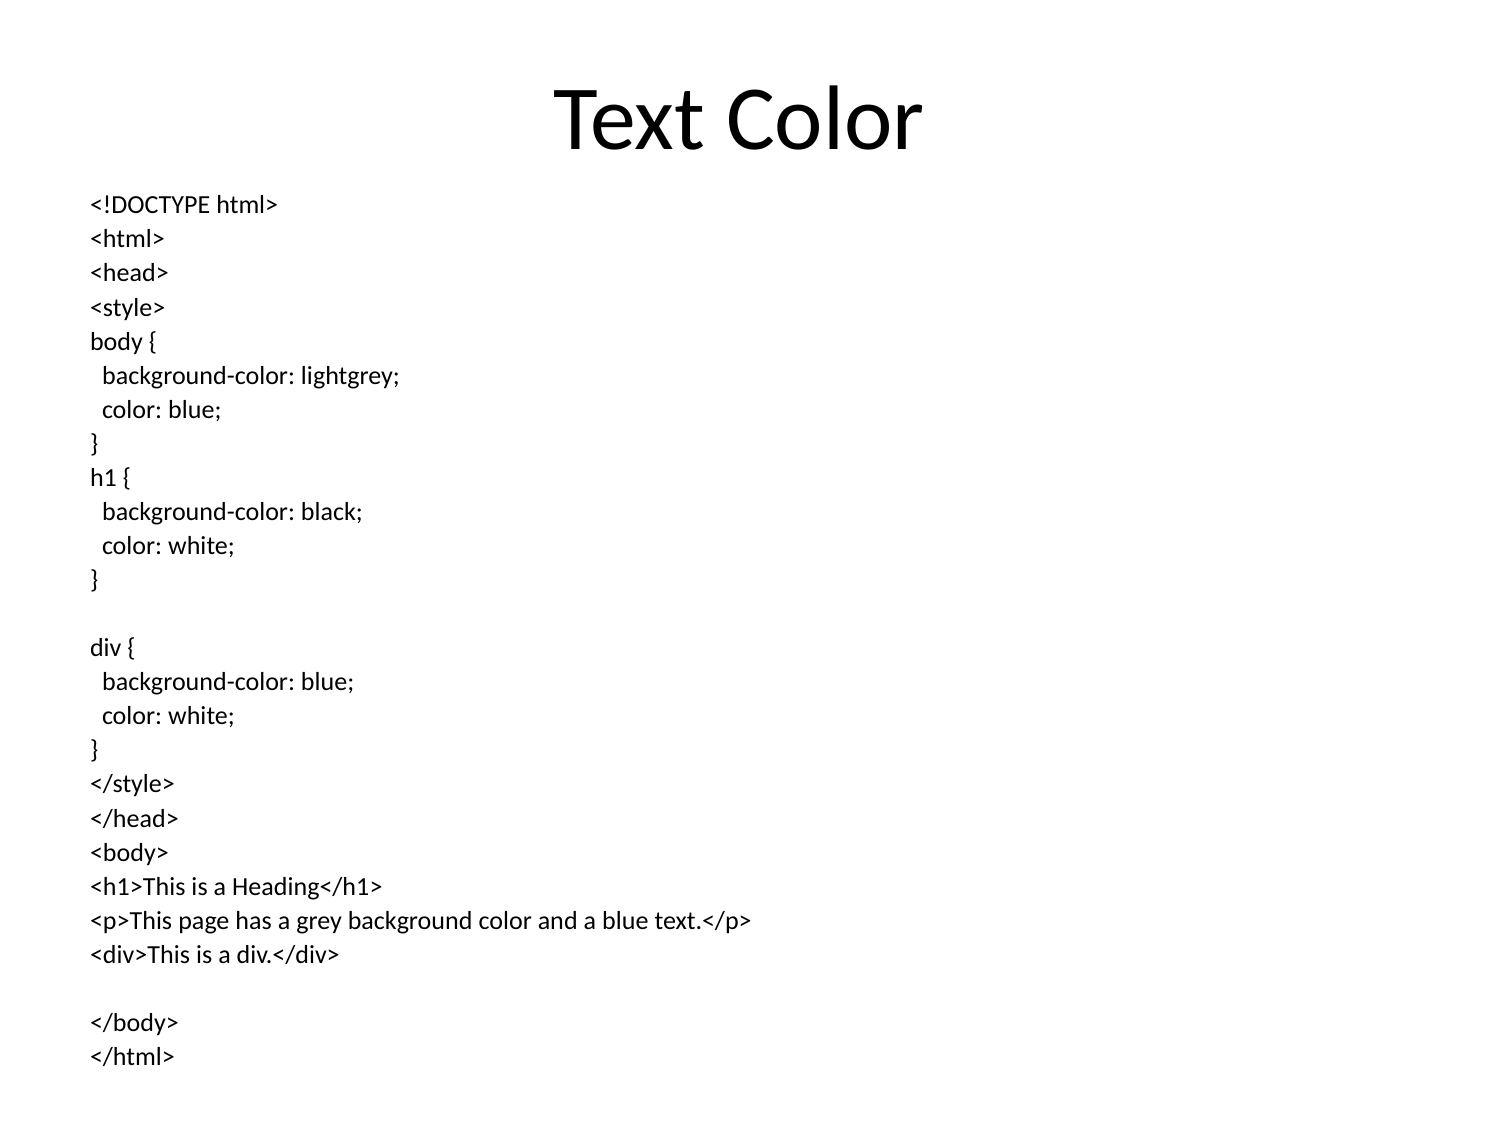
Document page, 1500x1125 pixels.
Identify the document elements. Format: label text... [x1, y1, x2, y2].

list <!DOCTYPE html> <html> <head> <style> body { background-color: lightgrey; color: blue; } h1 { background-color: black; color: white; } div { background-color: blue; color: white; } </style> </head> <body> <h1>This is a Heading</h1> <p>This page has a grey background color and a blue text.</p> <div>This is a div.</div> </body> </html> [75, 180, 1425, 1089]
title Text Color [75, 45, 1425, 180]
